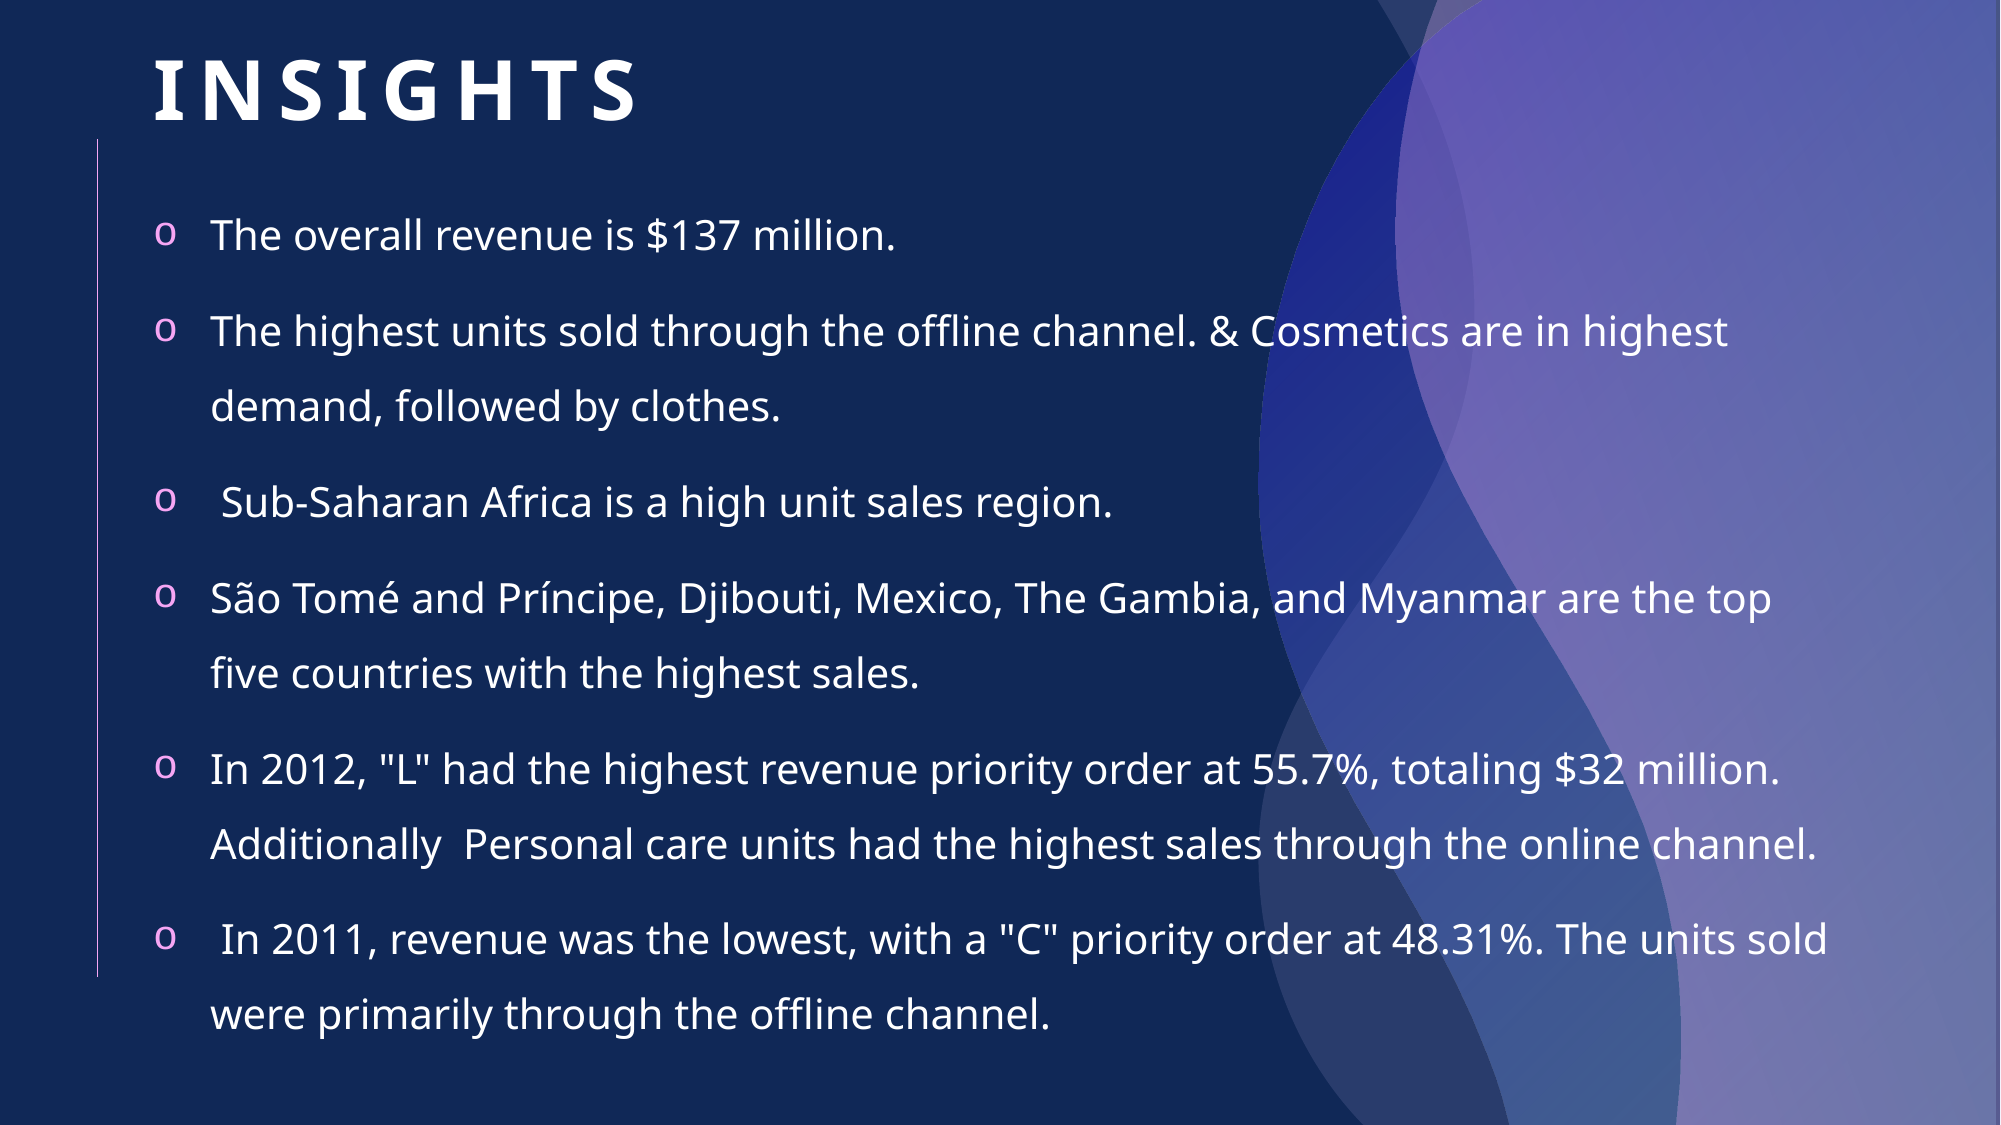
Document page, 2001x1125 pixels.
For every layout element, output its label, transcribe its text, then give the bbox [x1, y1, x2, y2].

list The overall revenue is $137 million. The highest units sold through the offline channel. & Cosmetics are in highest demand, followed by clothes. Sub-Saharan Africa is a high unit sales region. São Tomé and Príncipe, Djibouti, Mexico, The Gambia, and Myanmar are the top five countries with the highest sales. In 2012, "L" had the highest revenue priority order at 55.7%, totaling $32 million. Additionally Personal care units had the highest sales through the online channel. In 2011, revenue was the lowest, with a "C" priority order at 48.31%. The units sold were primarily through the offline channel. [138, 176, 1862, 1086]
title insights [138, 39, 1595, 146]
